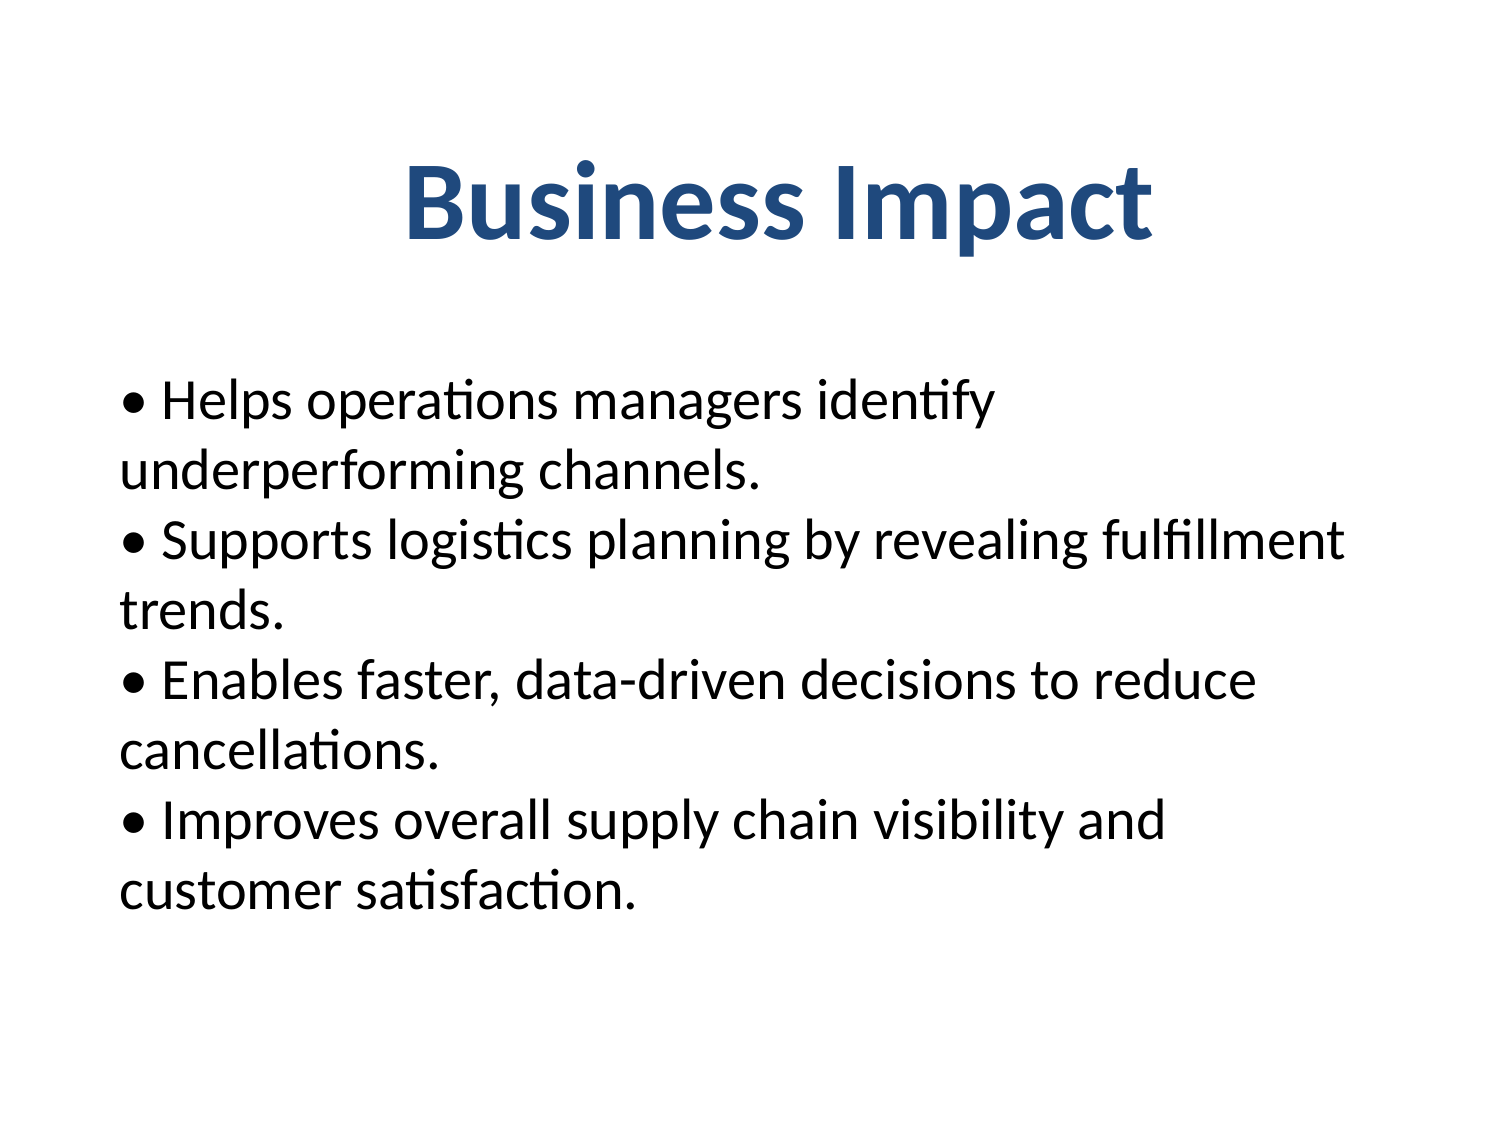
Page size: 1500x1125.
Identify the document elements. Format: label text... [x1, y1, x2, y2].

text_box Business Impact [389, 119, 1171, 270]
text_box • Helps operations managers identify underperforming channels. • Supports logistics planning by revealing fulfillment trends. • Enables faster, data-driven decisions to reduce cancellations. • Improves overall supply chain visibility and customer satisfaction. [104, 284, 1380, 929]
